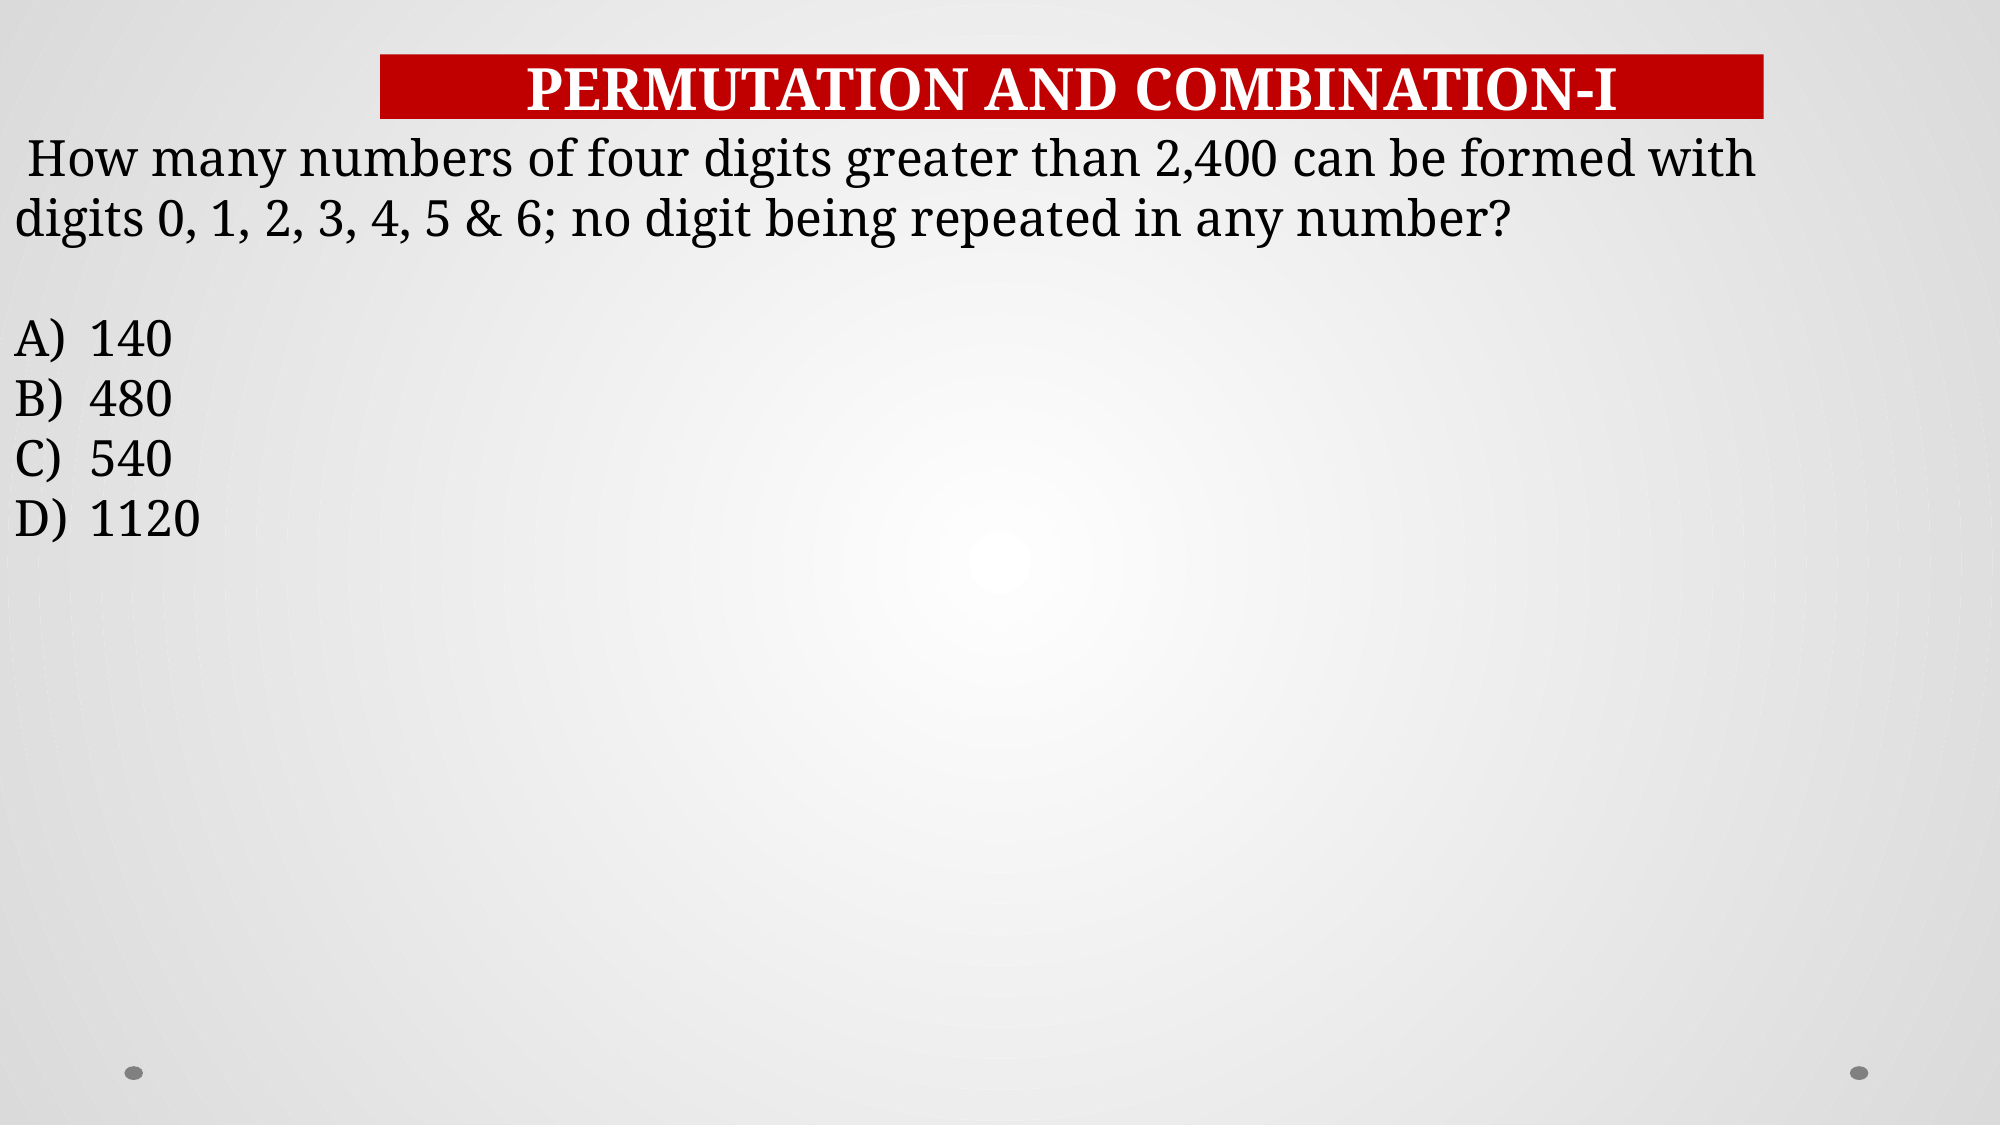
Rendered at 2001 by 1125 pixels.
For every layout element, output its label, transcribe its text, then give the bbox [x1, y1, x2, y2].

text_box PERMUTATION AND COMBINATION-I [378, 52, 1766, 121]
text_box How many numbers of four digits greater than 2,400 can be formed with digits 0, 1, 2, 3, 4, 5 & 6; no digit being repeated in any number? 140 480 540 1120 [0, 118, 1851, 554]
